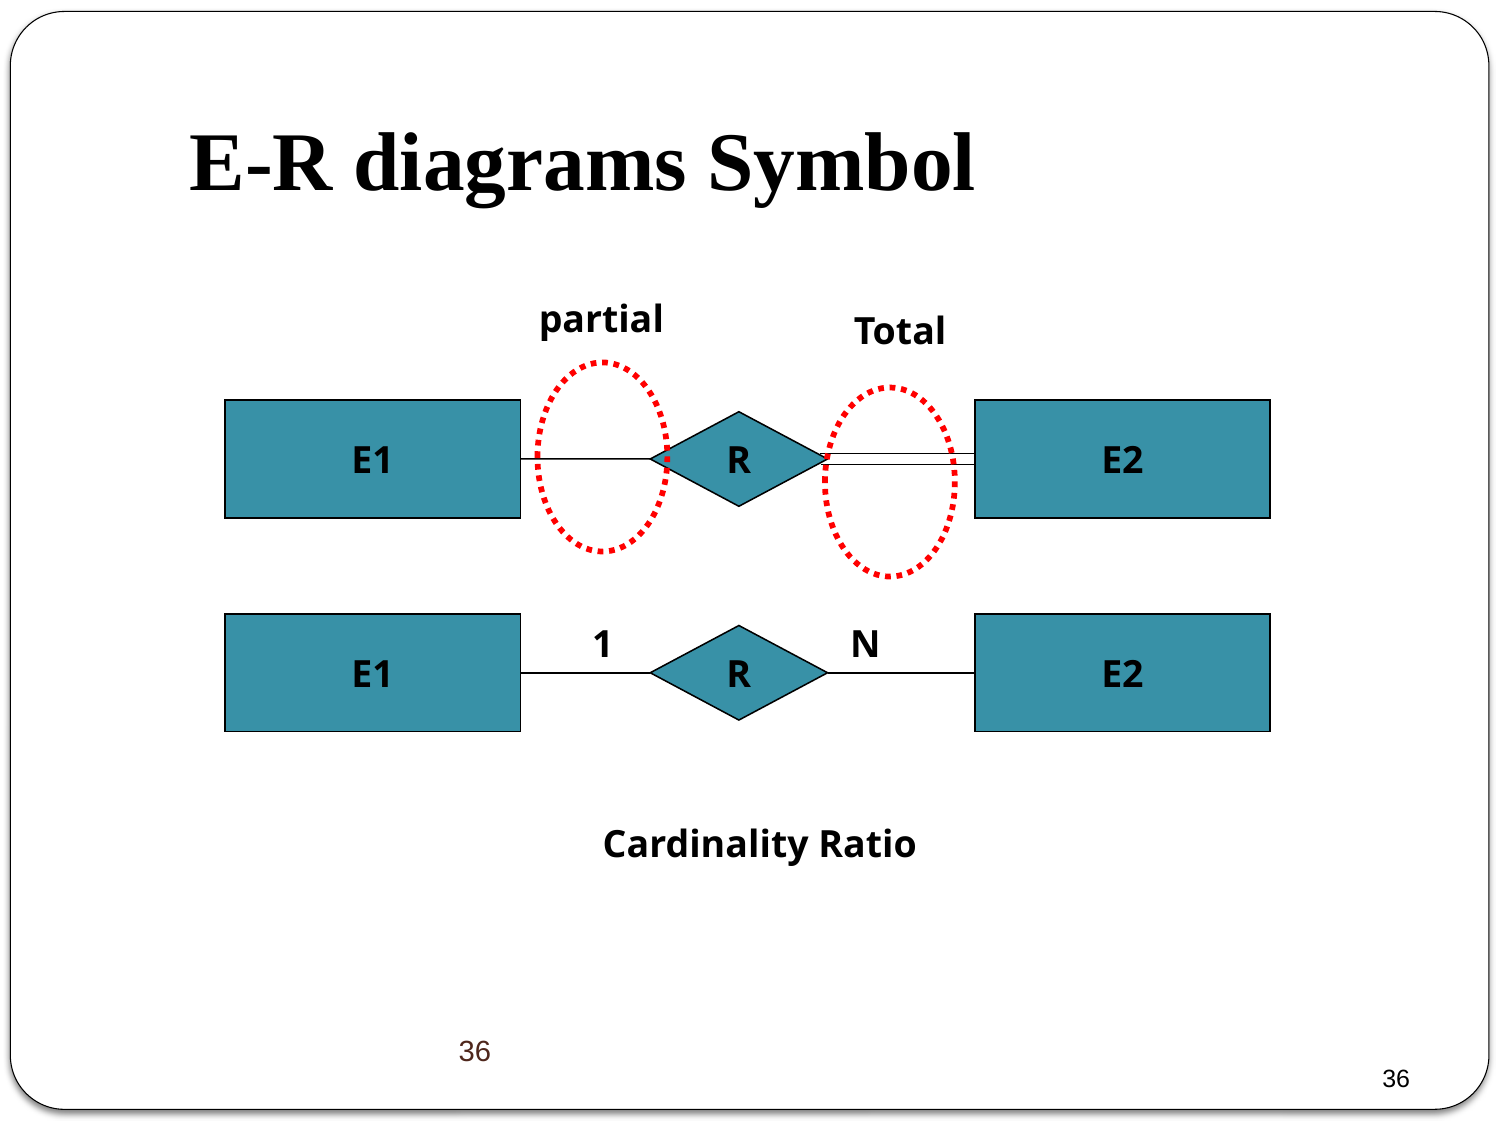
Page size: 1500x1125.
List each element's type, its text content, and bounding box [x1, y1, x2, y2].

text_box 36 [1074, 1024, 1425, 1100]
text_box Total [838, 299, 962, 360]
text_box [558, 527, 647, 552]
text_box [551, 362, 654, 398]
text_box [224, 612, 1271, 732]
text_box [224, 399, 1271, 519]
text_box Cardinality Ratio [587, 812, 933, 873]
text_box E-R diagrams Symbol [174, 99, 1125, 215]
text_box [860, 387, 920, 398]
slide_number 36 [150, 1012, 800, 1088]
text_box partial [523, 287, 679, 348]
text_box [832, 527, 948, 577]
